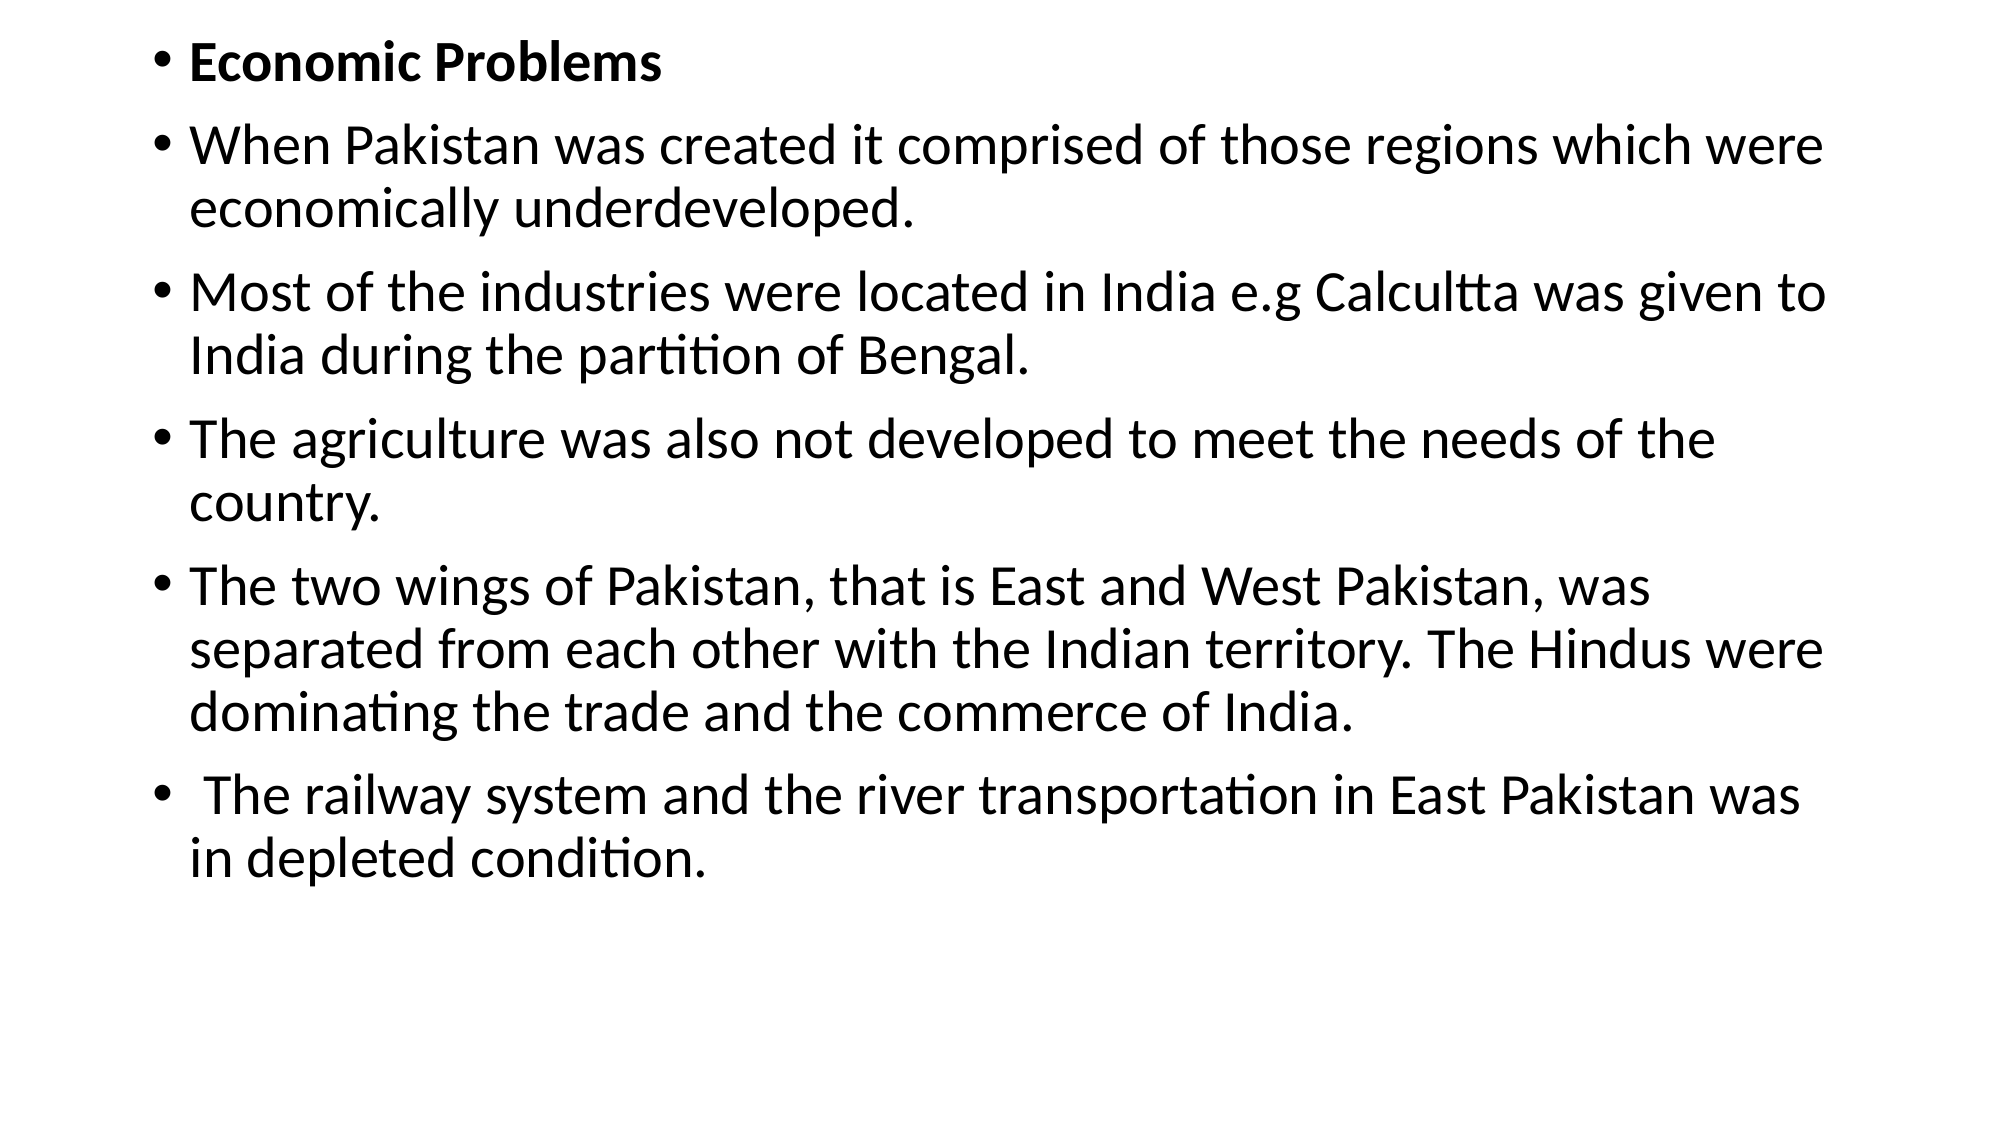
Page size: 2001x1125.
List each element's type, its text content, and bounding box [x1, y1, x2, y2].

list Economic Problems When Pakistan was created it comprised of those regions which were economically underdeveloped. Most of the industries were located in India e.g Calcultta was given to India during the partition of Bengal. The agriculture was also not developed to meet the needs of the country. The two wings of Pakistan, that is East and West Pakistan, was separated from each other with the Indian territory. The Hindus were dominating the trade and the commerce of India. The railway system and the river transportation in East Pakistan was in depleted condition. [137, 23, 1863, 1014]
